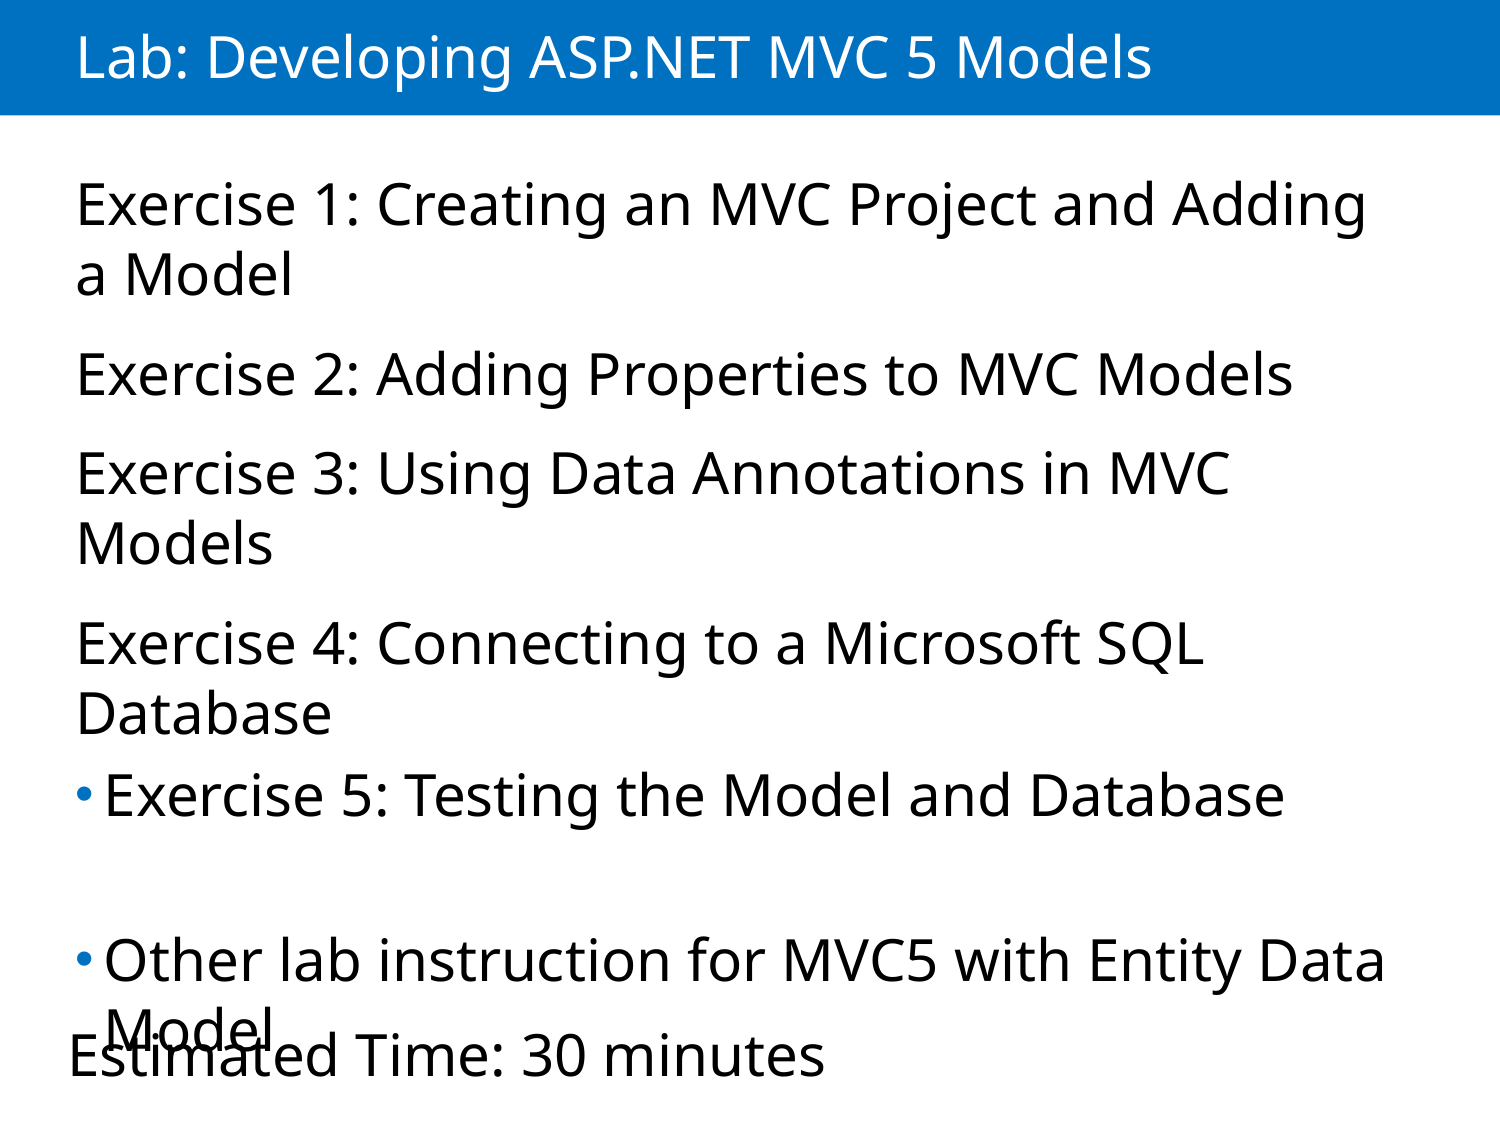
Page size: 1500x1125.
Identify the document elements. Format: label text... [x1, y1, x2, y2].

list Exercise 1: Creating an MVC Project and Adding a Model Exercise 2: Adding Properties to MVC Models Exercise 3: Using Data Annotations in MVC Models Exercise 4: Connecting to a Microsoft SQL Database Exercise 5: Testing the Model and Database Other lab instruction for MVC5 with Entity Data Model [74, 167, 1408, 1013]
text_box Estimated Time: 30 minutes [52, 1011, 841, 1096]
text_box [75, 676, 106, 763]
title Lab: Developing ASP.NET MVC 5 Models [75, 0, 1351, 122]
